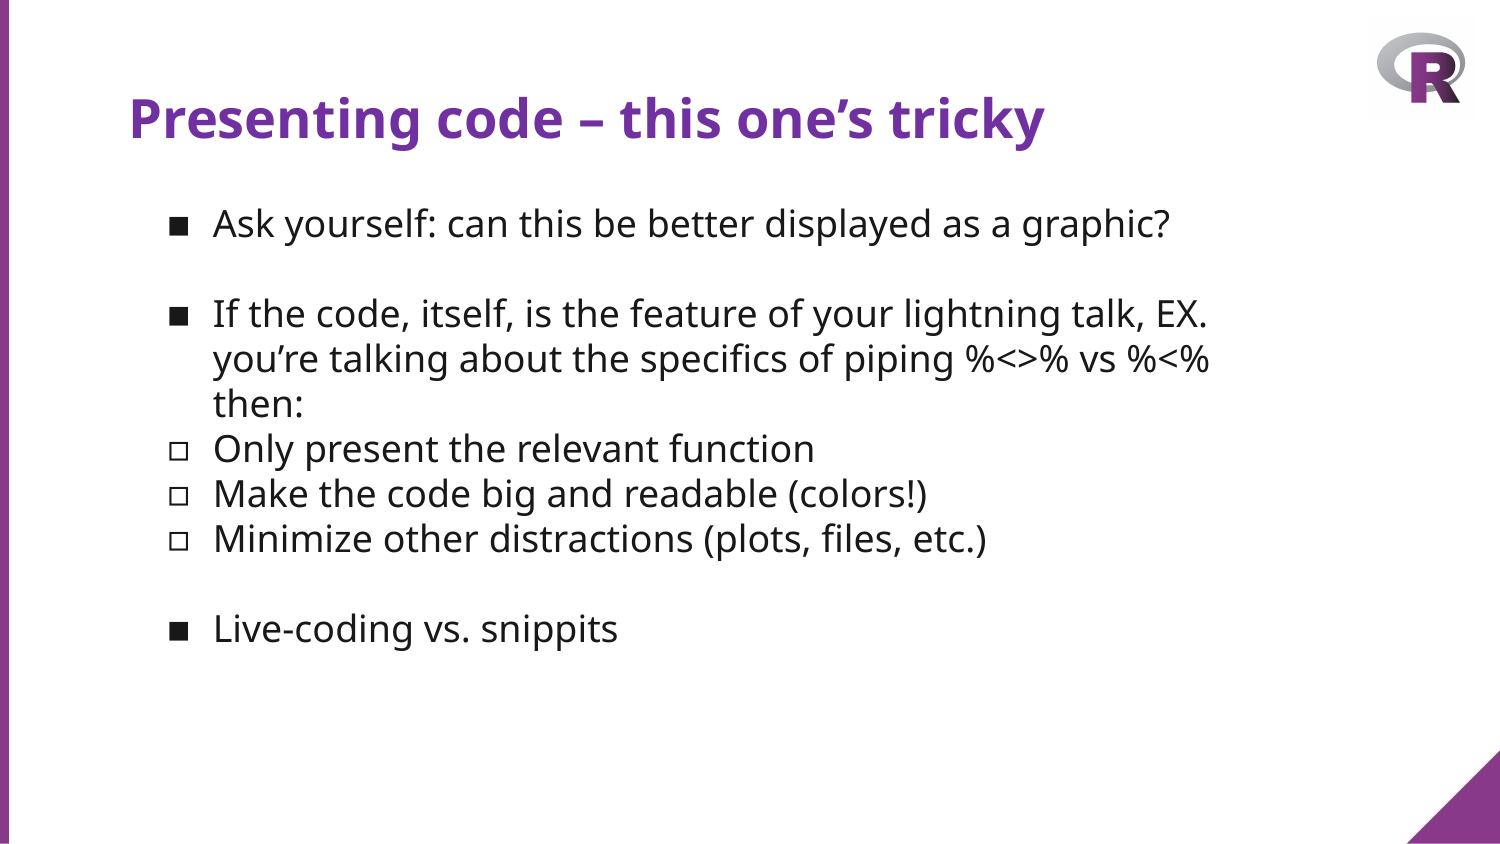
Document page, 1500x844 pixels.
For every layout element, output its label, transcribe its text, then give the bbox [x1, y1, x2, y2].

title Presenting code – this one’s tricky [113, 69, 1115, 184]
picture [1367, 14, 1475, 122]
list Ask yourself: can this be better displayed as a graphic? If the code, itself, is the feature of your lightning talk, EX. you’re talking about the specifics of piping %<>% vs %<% then: Only present the relevant function Make the code big and readable (colors!) Minimize other distractions (plots, files, etc.) Live-coding vs. snippits [113, 184, 1277, 701]
